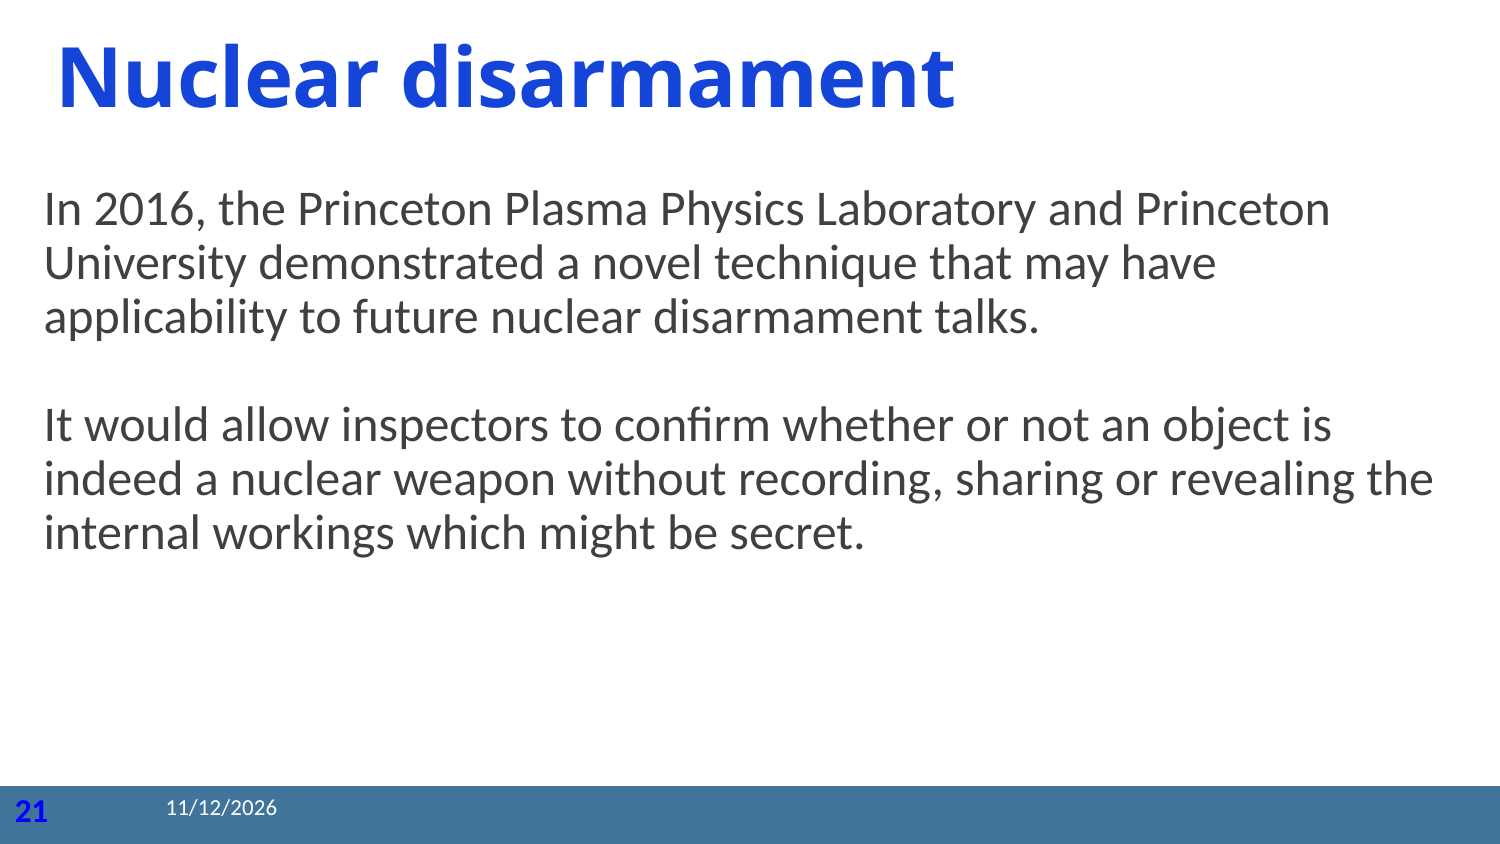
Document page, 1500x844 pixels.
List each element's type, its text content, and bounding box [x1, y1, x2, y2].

title Nuclear disarmament [17, 30, 1500, 141]
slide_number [150, 783, 455, 829]
list In 2016, the Princeton Plasma Physics Laboratory and Princeton University demonstrated a novel technique that may have applicability to future nuclear disarmament talks. It would allow inspectors to confirm whether or not an object is indeed a nuclear weapon without recording, sharing or revealing the internal workings which might be secret. [5, 167, 1480, 568]
